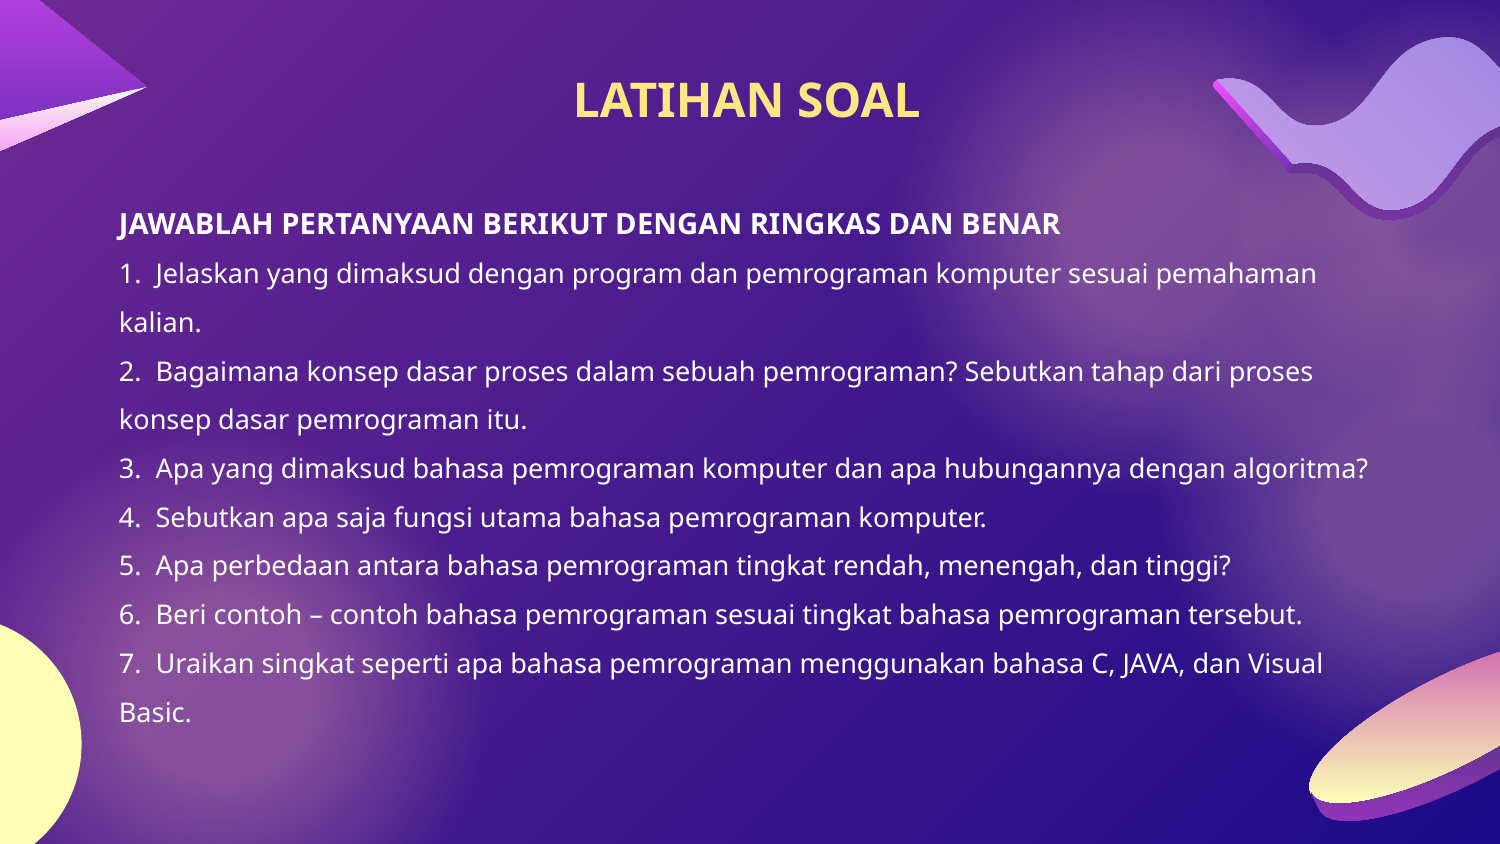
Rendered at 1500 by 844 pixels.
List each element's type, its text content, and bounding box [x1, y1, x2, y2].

title LATIHAN SOAL [79, 51, 1416, 146]
list JAWABLAH PERTANYAAN BERIKUT DENGAN RINGKAS DAN BENAR 1. Jelaskan yang dimaksud dengan program dan pemrograman komputer sesuai pemahaman kalian. 2. Bagaimana konsep dasar proses dalam sebuah pemrograman? Sebutkan tahap dari proses konsep dasar pemrograman itu. 3. Apa yang dimaksud bahasa pemrograman komputer dan apa hubungannya dengan algoritma? 4. Sebutkan apa saja fungsi utama bahasa pemrograman komputer. 5. Apa perbedaan antara bahasa pemrograman tingkat rendah, menengah, dan tinggi? 6. Beri contoh – contoh bahasa pemrograman sesuai tingkat bahasa pemrograman tersebut. 7. Uraikan singkat seperti apa bahasa pemrograman menggunakan bahasa C, JAVA, dan Visual Basic. [79, 172, 1416, 786]
